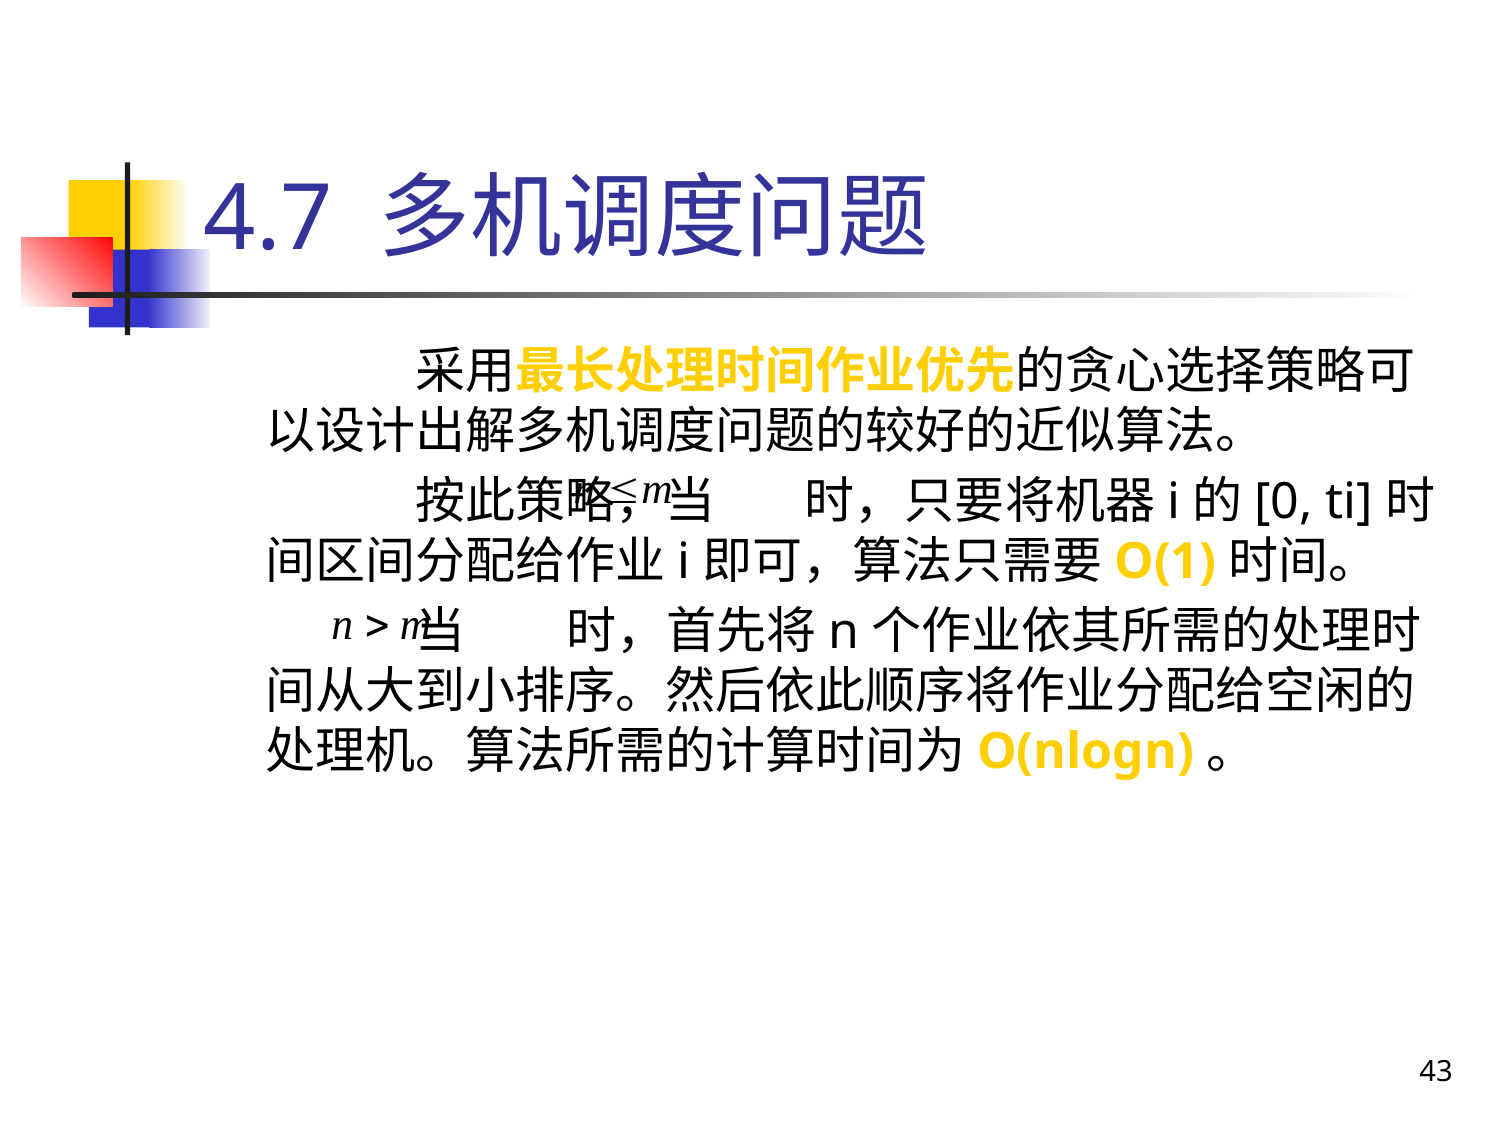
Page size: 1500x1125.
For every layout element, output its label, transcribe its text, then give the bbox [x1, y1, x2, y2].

slide_number 43 [1155, 1024, 1468, 1100]
list 采用最长处理时间作业优先的贪心选择策略可以设计出解多机调度问题的较好的近似算法。 按此策略，当 时，只要将机器i的[0, ti]时间区间分配给作业i即可，算法只需要O(1)时间。 当 时，首先将n个作业依其所需的处理时间从大到小排序。然后依此顺序将作业分配给空闲的处理机。算法所需的计算时间为O(nlogn)。 [193, 331, 1469, 549]
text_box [566, 467, 680, 515]
title 4.7 多机调度问题 [188, 35, 1468, 275]
list 采用最长处理时间作业优先的贪心选择策略可以设计出解多机调度问题的较好的近似算法。 按此策略，当 时，只要将机器i的[0, ti]时间区间分配给作业i即可，算法只需要O(1)时间。 当 时，首先将n个作业依其所需的处理时间从大到小排序。然后依此顺序将作业分配给空闲的处理机。算法所需的计算时间为O(nlogn)。 [193, 551, 1469, 1006]
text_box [324, 609, 438, 651]
